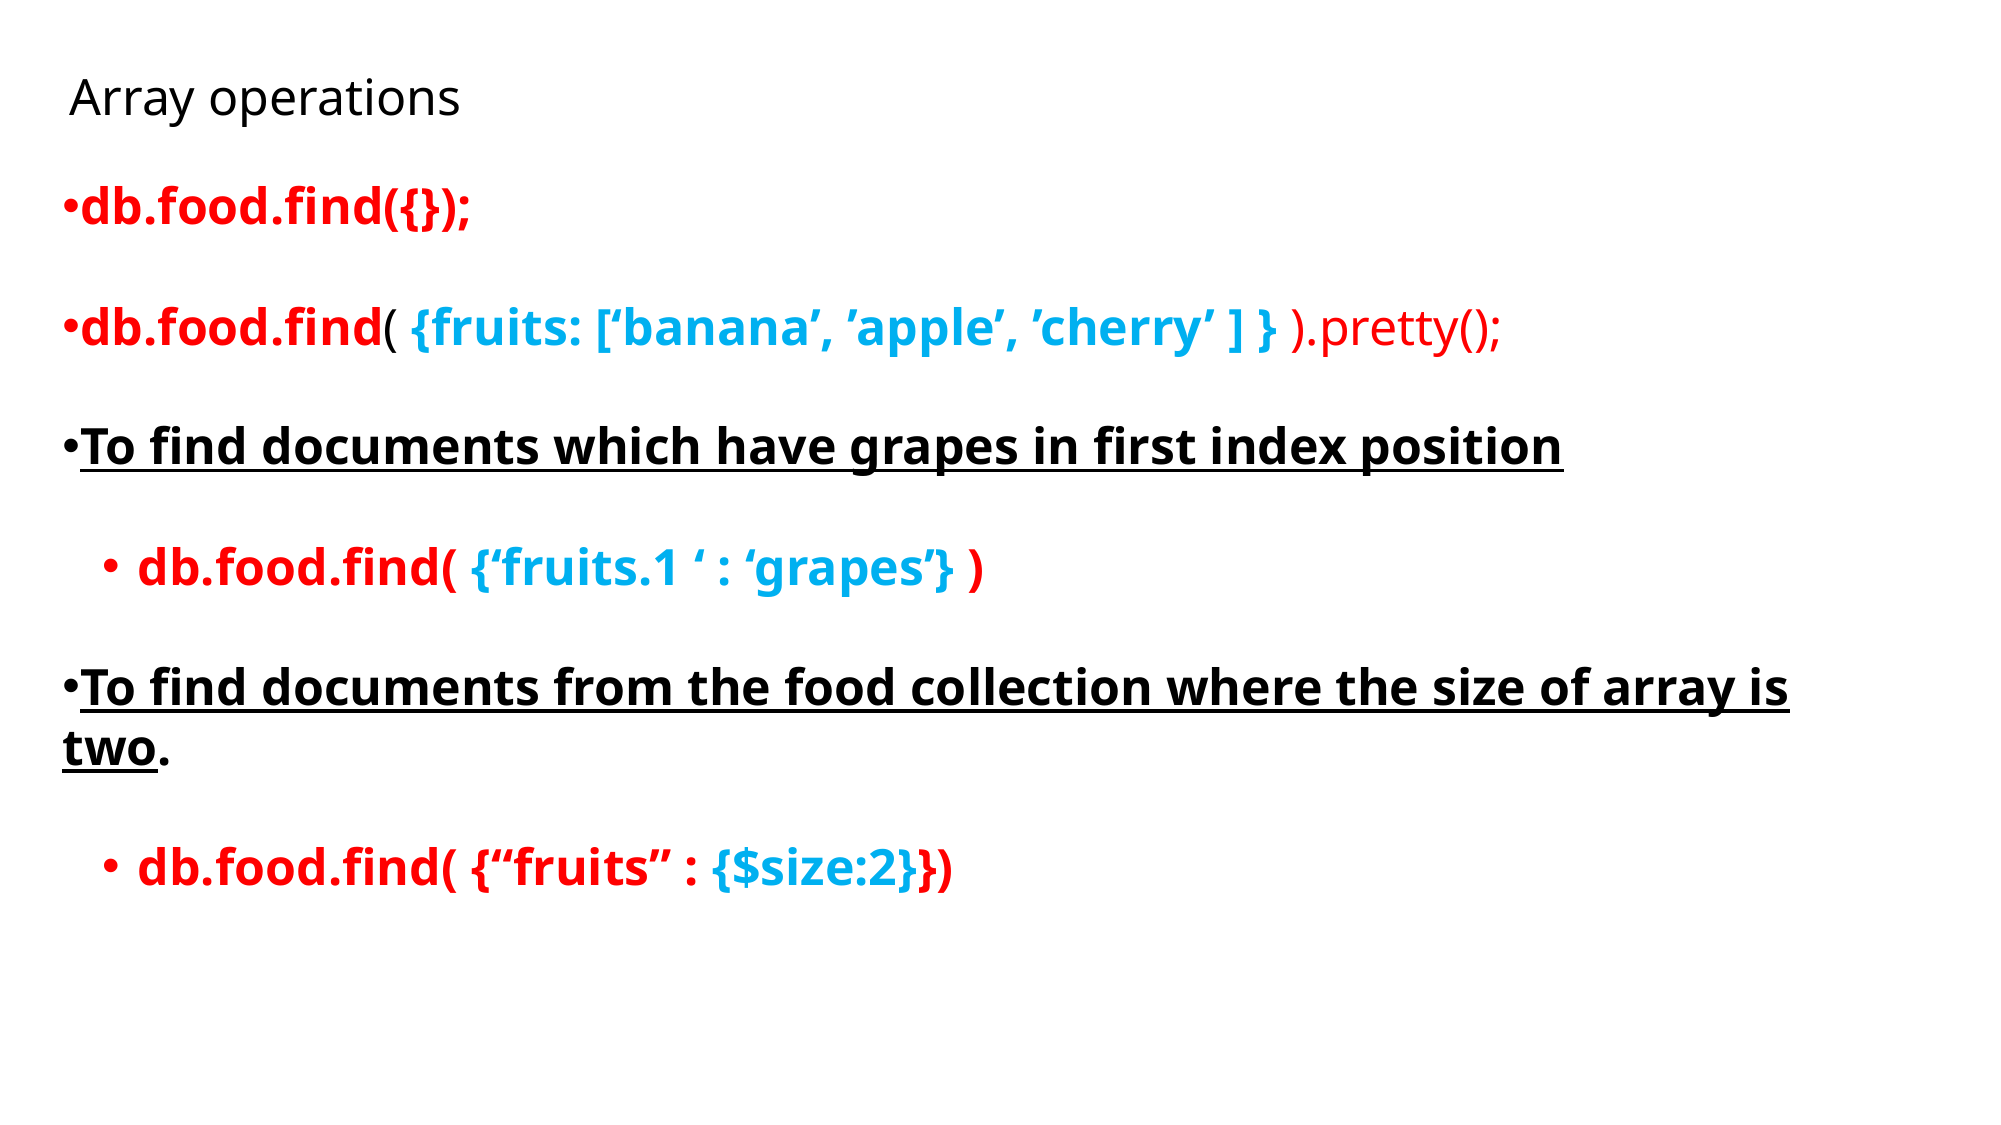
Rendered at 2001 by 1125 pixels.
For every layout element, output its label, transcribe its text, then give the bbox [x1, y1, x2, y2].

text_box Array operations [69, 65, 1931, 122]
text_box db.food.find({}); db.food.find( {fruits: [‘banana’, ’apple’, ’cherry’ ] } ).pretty(); To find documents which have grapes in first index position db.food.find( {‘fruits.1 ‘ : ‘grapes’} ) To find documents from the food collection where the size of array is two. db.food.find( {“fruits” : {$size:2}}) [62, 174, 1859, 1024]
